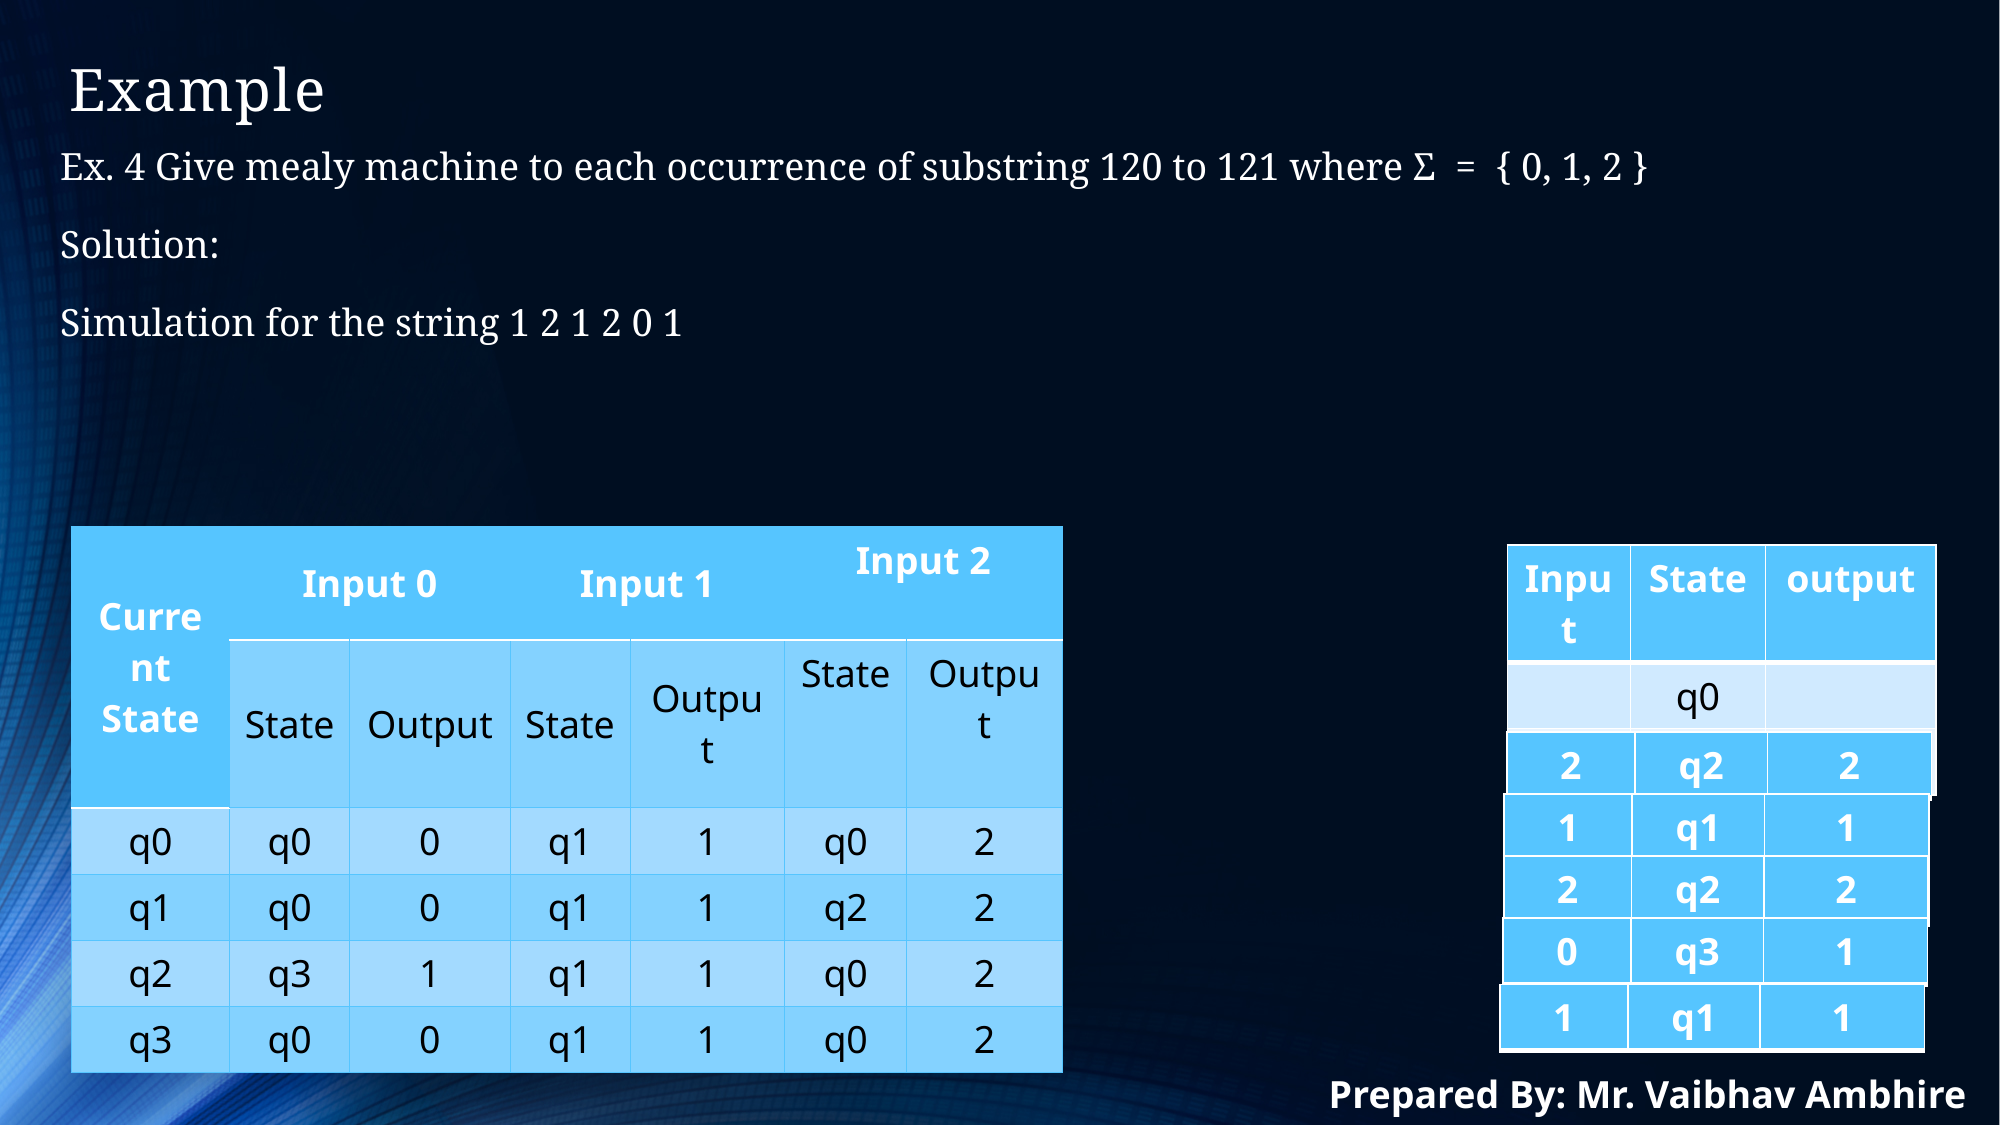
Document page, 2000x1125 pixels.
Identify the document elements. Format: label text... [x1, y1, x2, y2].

table_cell State [785, 641, 906, 807]
table_cell Output [907, 641, 1062, 807]
table_header 0 [1504, 919, 1630, 982]
table_header q2 [1632, 857, 1763, 917]
table_cell q0 [230, 1007, 349, 1072]
table_cell q0 [785, 941, 906, 1006]
table_header q3 [1632, 919, 1763, 982]
table_header q1 [1633, 795, 1764, 855]
picture [0, 0, 2000, 1125]
table_cell 0 [350, 875, 510, 940]
table_cell q1 [511, 1007, 630, 1072]
table_header 2 [1768, 733, 1931, 795]
table_cell q0 [785, 808, 906, 874]
table_cell [1766, 665, 1935, 728]
table_cell 1 [631, 941, 784, 1006]
table_cell State [511, 641, 630, 807]
table_cell 1 [631, 808, 784, 874]
table_header Input [1508, 546, 1630, 660]
table_header Input 1 [511, 527, 784, 639]
table_header Current State [72, 527, 229, 807]
table_cell 1 [1766, 729, 1935, 794]
table_cell q2 [72, 941, 229, 1006]
table_header q2 [1636, 733, 1767, 793]
table_cell q1 [72, 875, 229, 940]
table_header q1 [1629, 985, 1759, 1048]
table_header 2 [1508, 733, 1634, 793]
table_cell Output [631, 641, 784, 807]
table_header 1 [1501, 985, 1627, 1048]
table_cell 2 [907, 941, 1062, 1006]
table_cell 1 [631, 875, 784, 940]
table_header State [1631, 546, 1765, 660]
table_cell q1 [511, 875, 630, 940]
table_header 2 [1505, 857, 1631, 917]
table_cell 0 [350, 1007, 510, 1072]
table_cell [1508, 665, 1630, 728]
table_cell Output [350, 641, 510, 807]
table_header Input 0 [230, 527, 510, 639]
table_cell q3 [72, 1007, 229, 1072]
table_cell 1 [631, 1007, 784, 1072]
table_cell q0 [230, 875, 349, 940]
table_cell 2 [907, 875, 1062, 940]
table_cell q1 [511, 941, 630, 1006]
table_cell 1 [350, 941, 510, 1006]
table_cell q0 [785, 1007, 906, 1072]
table_cell q0 [72, 809, 229, 874]
table_cell State [230, 641, 349, 807]
table_cell 2 [907, 808, 1062, 874]
table_cell q0 [1631, 665, 1765, 728]
table_cell q1 [511, 808, 630, 874]
table_header 1 [1765, 795, 1928, 855]
table_cell 0 [350, 808, 510, 874]
table_cell q3 [230, 941, 349, 1006]
table_header Input 2 [785, 527, 1062, 639]
table_header 1 [1505, 795, 1631, 855]
table_header 1 [1764, 919, 1927, 982]
table_header 2 [1765, 857, 1927, 917]
table_cell 2 [907, 1007, 1062, 1072]
list Ex. 4 Give mealy machine to each occurrence of substring 120 to 121 where Σ = { 0, 1, 2 } Solution: Simulation for the string 1 2 1 2 0 1 [45, 140, 1891, 364]
table_cell q2 [785, 875, 906, 940]
table_header 1 [1761, 985, 1924, 1048]
table_header output [1766, 546, 1935, 660]
table_cell q0 [230, 808, 349, 874]
title Example [54, 53, 1552, 132]
